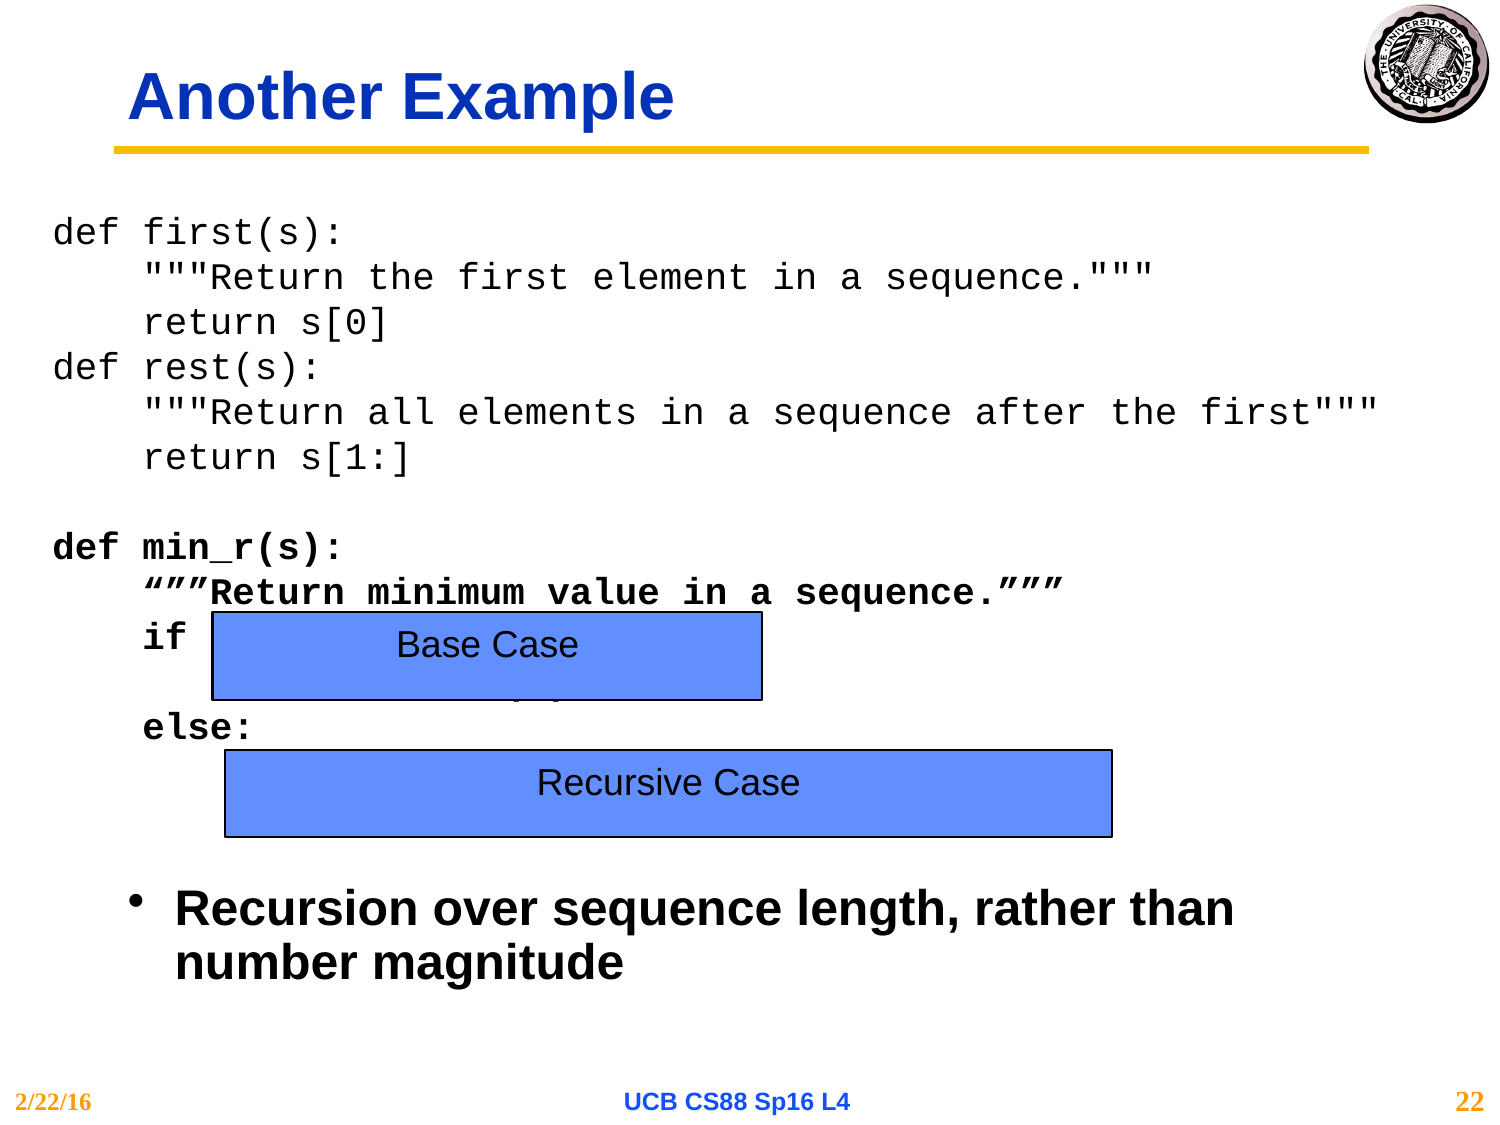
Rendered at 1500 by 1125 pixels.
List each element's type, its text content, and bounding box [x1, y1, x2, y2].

list Recursion over sequence length, rather than number magnitude [112, 875, 1363, 1038]
slide_number 22 [1412, 1074, 1500, 1125]
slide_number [0, 1074, 251, 1125]
title Another Example [112, 37, 1375, 159]
text_box def first(s): """Return the first element in a sequence.""" return s[0] def rest(s): """Return all elements in a sequence after the first""" return s[1:] def min_r(s): “””Return minimum value in a sequence.””” if len(s) == 1: return first(s) else: return min(first(s), min_r(rest(s))) [37, 199, 1450, 800]
footer UCB CS88 Sp16 L4 [499, 1074, 976, 1125]
text_box Base Case [212, 612, 763, 700]
picture [1350, 0, 1500, 127]
text_box Recursive Case [224, 749, 1113, 838]
